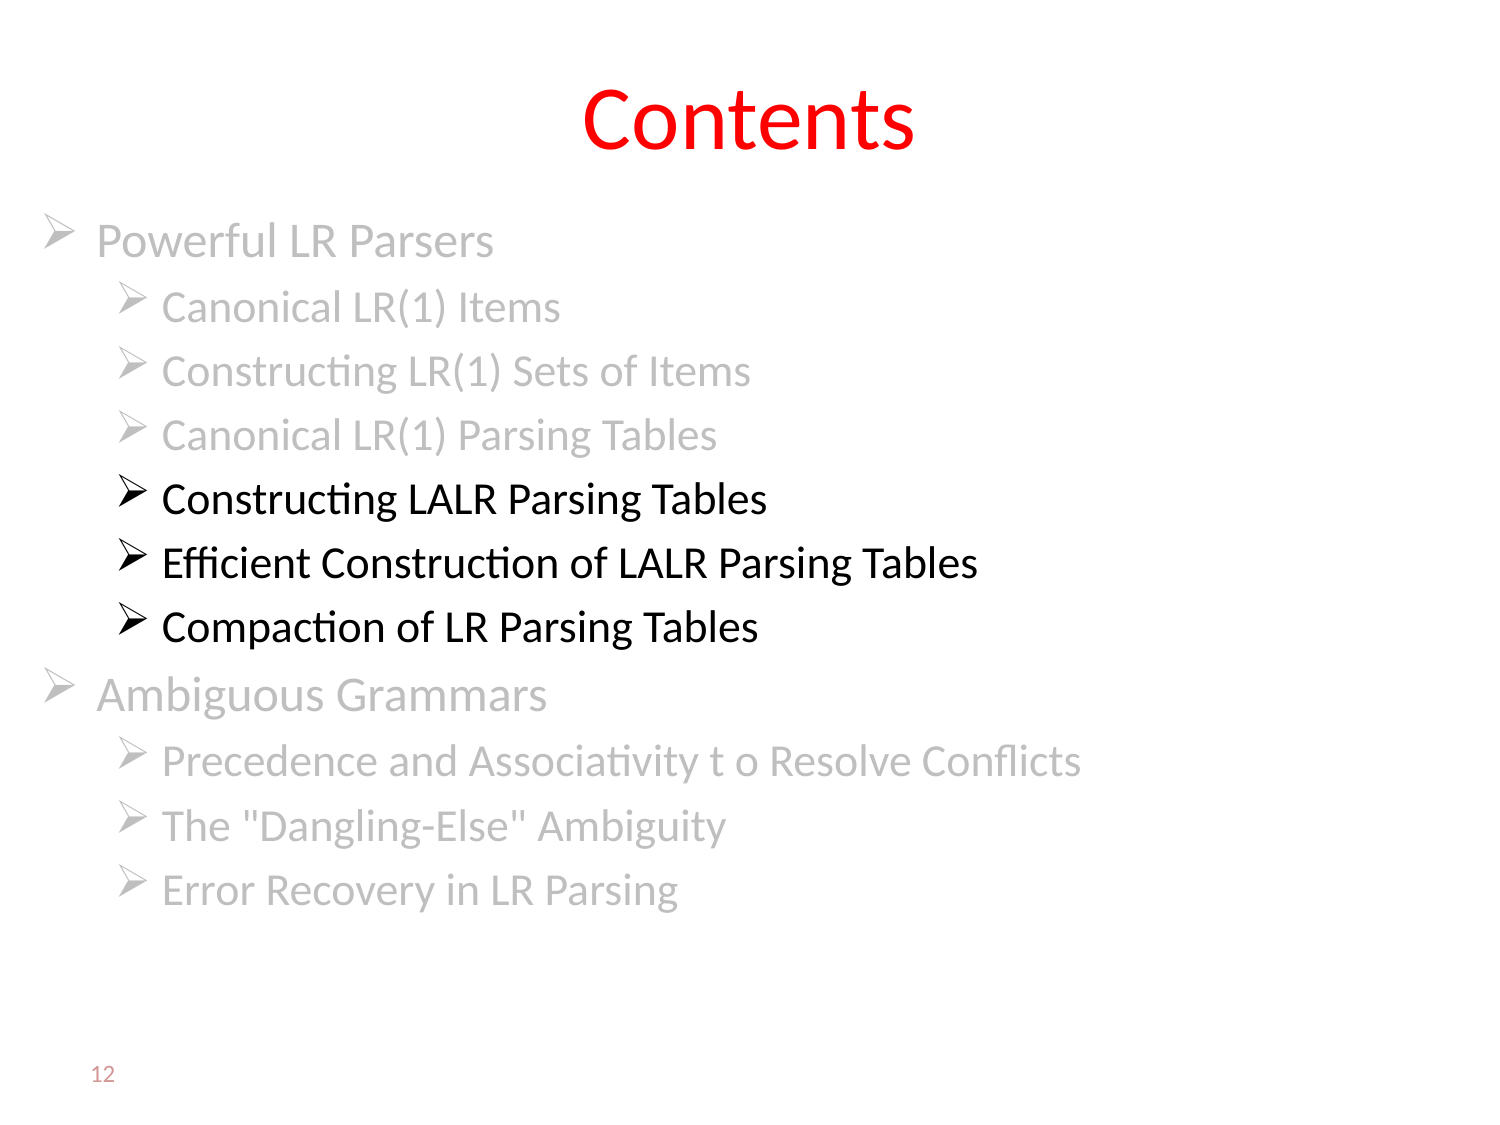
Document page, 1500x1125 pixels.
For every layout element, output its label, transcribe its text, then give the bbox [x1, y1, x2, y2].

slide_number 12 [75, 1042, 425, 1103]
list Powerful LR Parsers Canonical LR(1) Items Constructing LR(1) Sets of Items Canonical LR(1) Parsing Tables Constructing LALR Parsing Tables Efficient Construction of LALR Parsing Tables Compaction of LR Parsing Tables Ambiguous Grammars Precedence and Associativity t o Resolve Conflicts The "Dangling-Else" Ambiguity Error Recovery in LR Parsing [24, 200, 1475, 1025]
title Contents [75, 37, 1425, 188]
